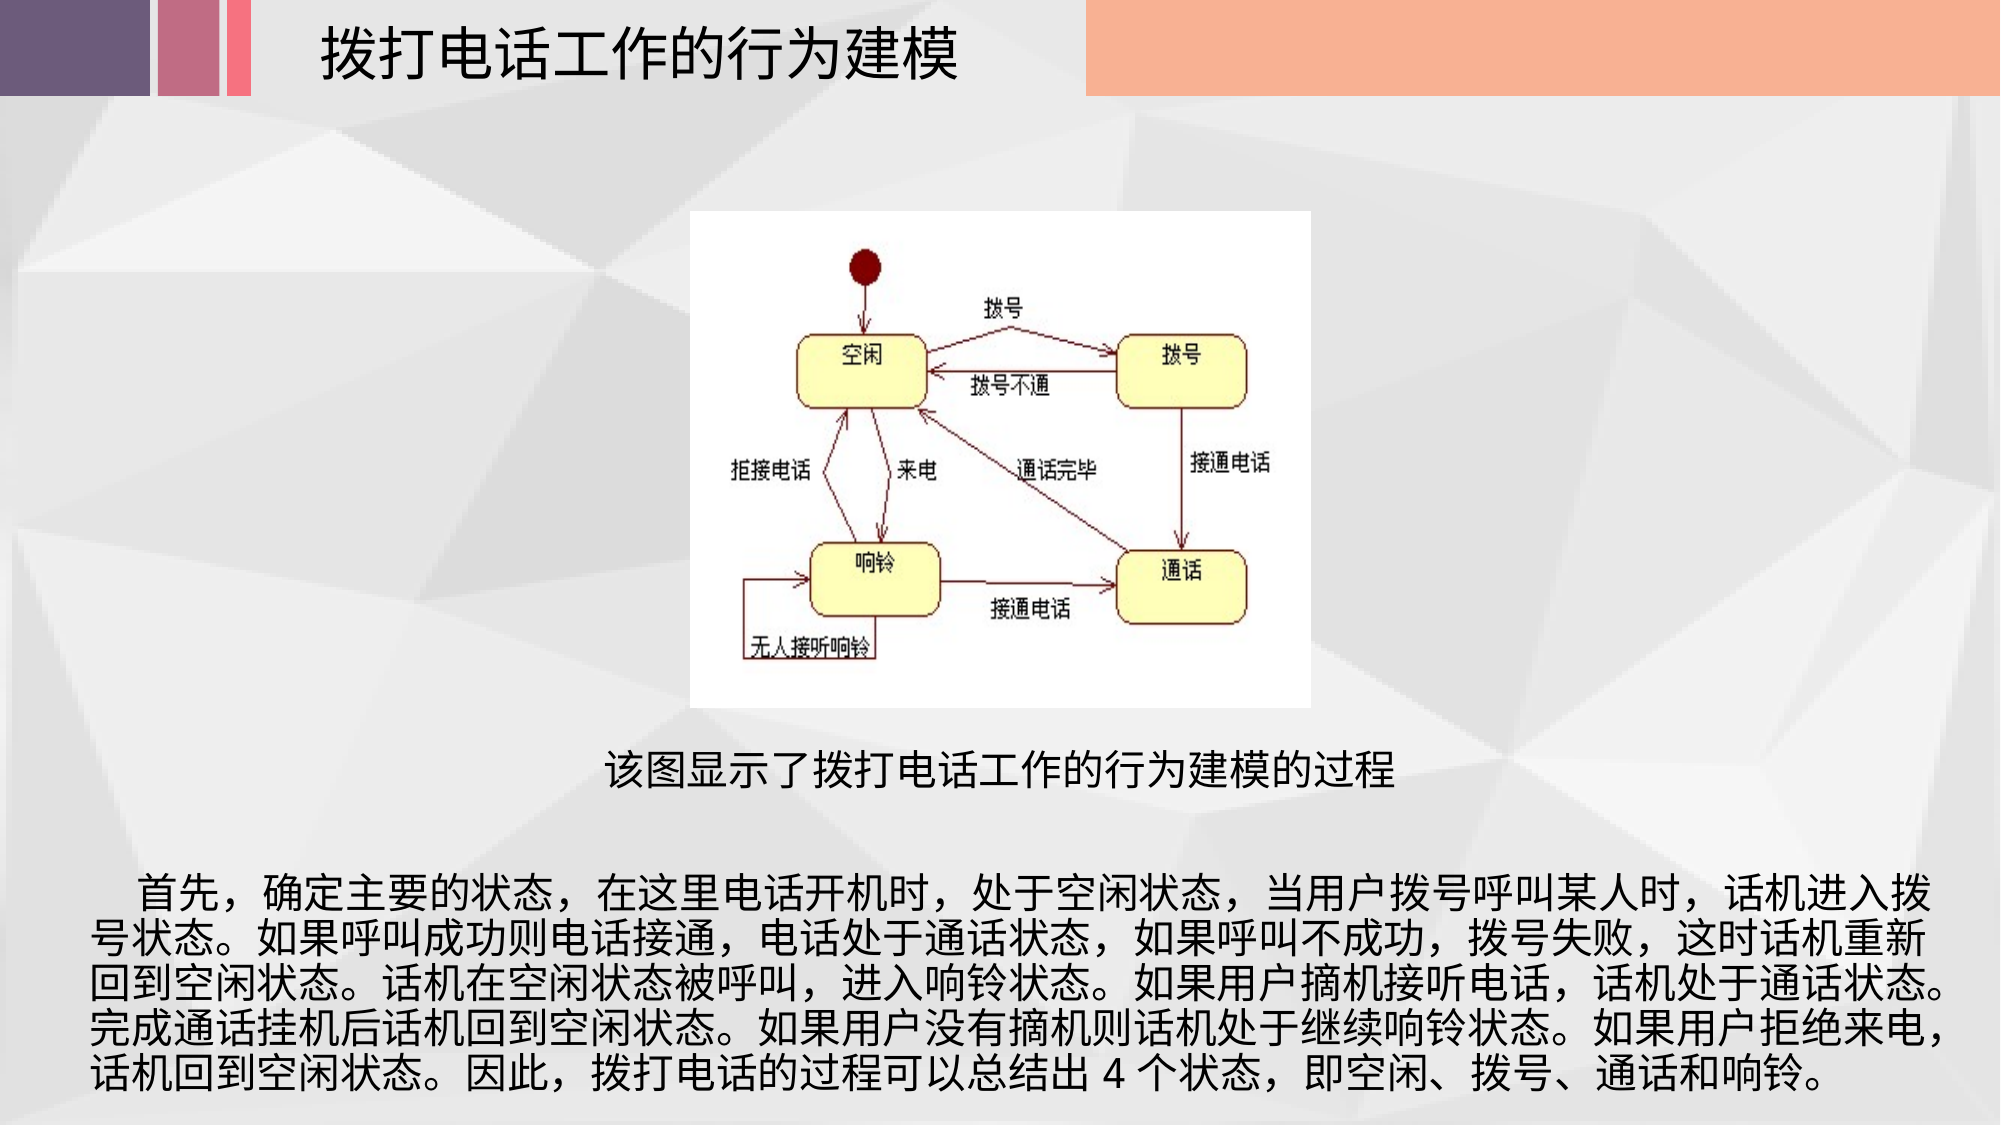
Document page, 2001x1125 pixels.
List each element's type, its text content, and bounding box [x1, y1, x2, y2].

text_box [0, 0, 150, 96]
text_box 该图显示了拨打电话工作的行为建模的过程 [588, 736, 1412, 802]
text_box [157, 0, 220, 96]
text_box 拨打电话工作的行为建模 [304, 9, 988, 95]
text_box 首先，确定主要的状态，在这里电话开机时，处于空闲状态，当用户拨号呼叫某人时，话机进入拨号状态。如果呼叫成功则电话接通，电话处于通话状态，如果呼叫不成功，拨号失败，这时话机重新回到空闲状态。话机在空闲状态被呼叫，进入响铃状态。如果用户摘机接听电话，话机处于通话状态。完成通话挂机后话机回到空闲状态。如果用户没有摘机则话机处于继续响铃状态。如果用户拒绝来电，话机回到空闲状态。因此，拨打电话的过程可以总结出4个状态，即空闲、拨号、通话和响铃。 [75, 865, 1947, 1125]
text_box [1086, 0, 2000, 96]
text_box [227, 0, 251, 96]
picture [0, 0, 2001, 1125]
